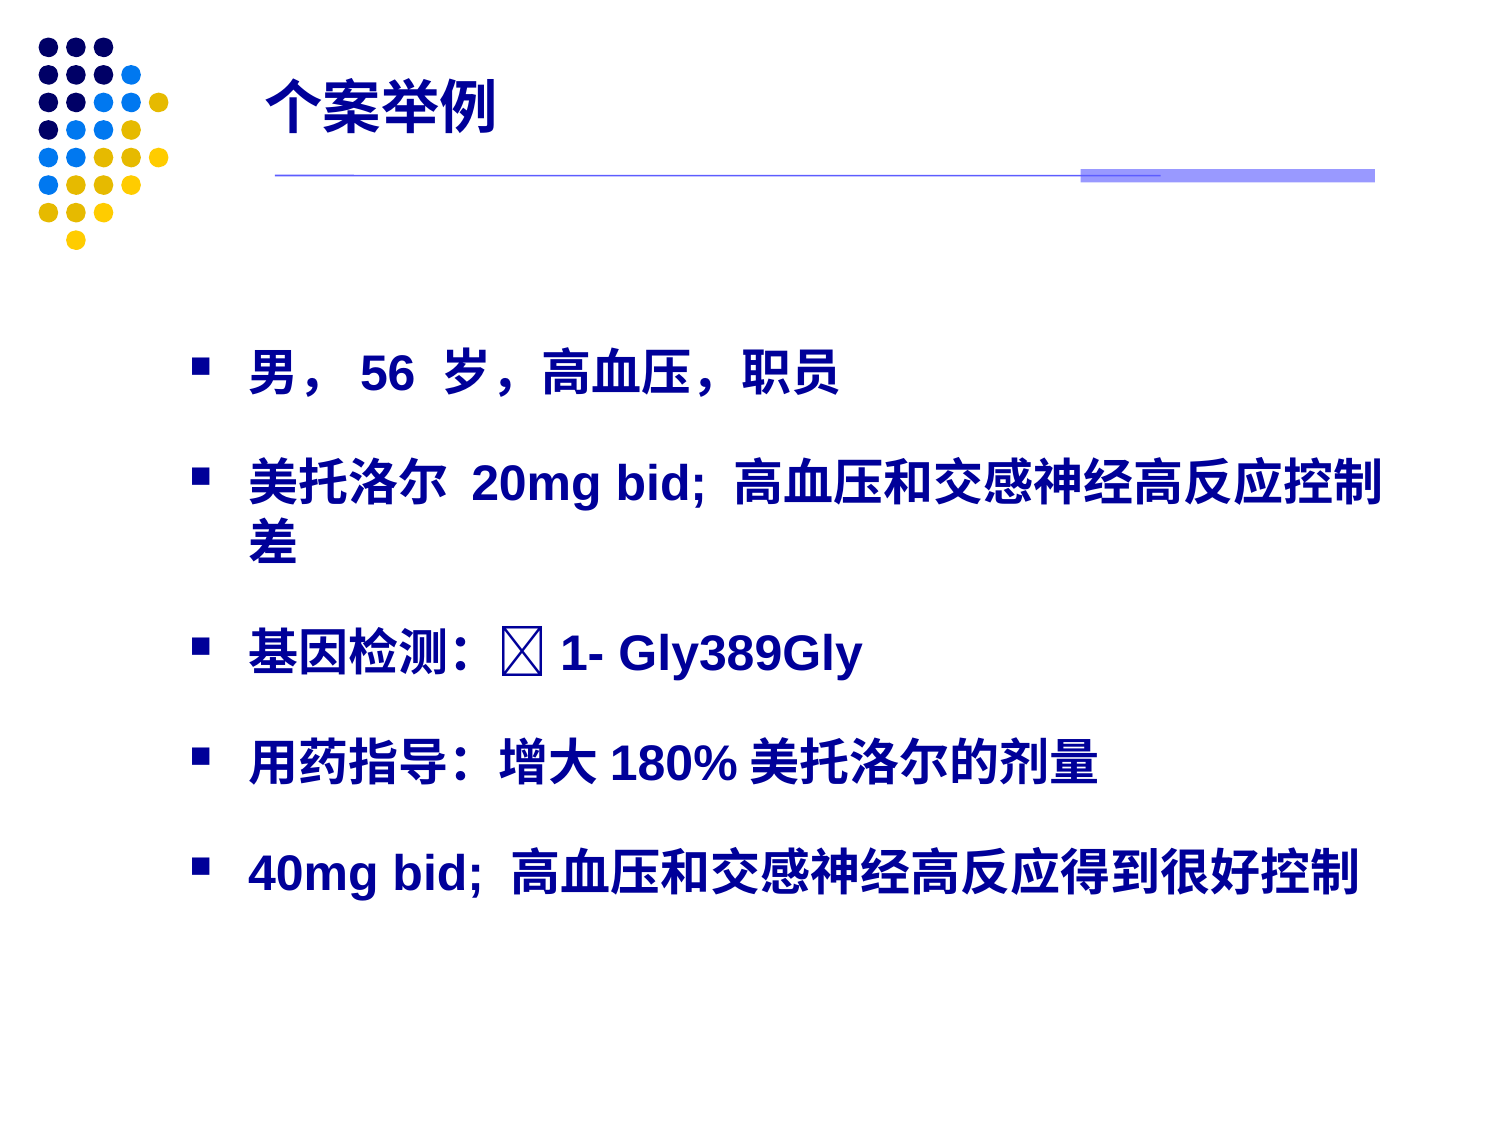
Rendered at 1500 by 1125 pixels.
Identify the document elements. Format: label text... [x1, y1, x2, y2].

text_box 男，56 岁，高血压，职员 美托洛尔 20mg bid; 高血压和交感神经高反应控制差 基因检测：1- Gly389Gly 用药指导：增大180%美托洛尔的剂量 40mg bid; 高血压和交感神经高反应得到很好控制 [174, 333, 1438, 909]
text_box 个案举例 [249, 62, 1325, 148]
